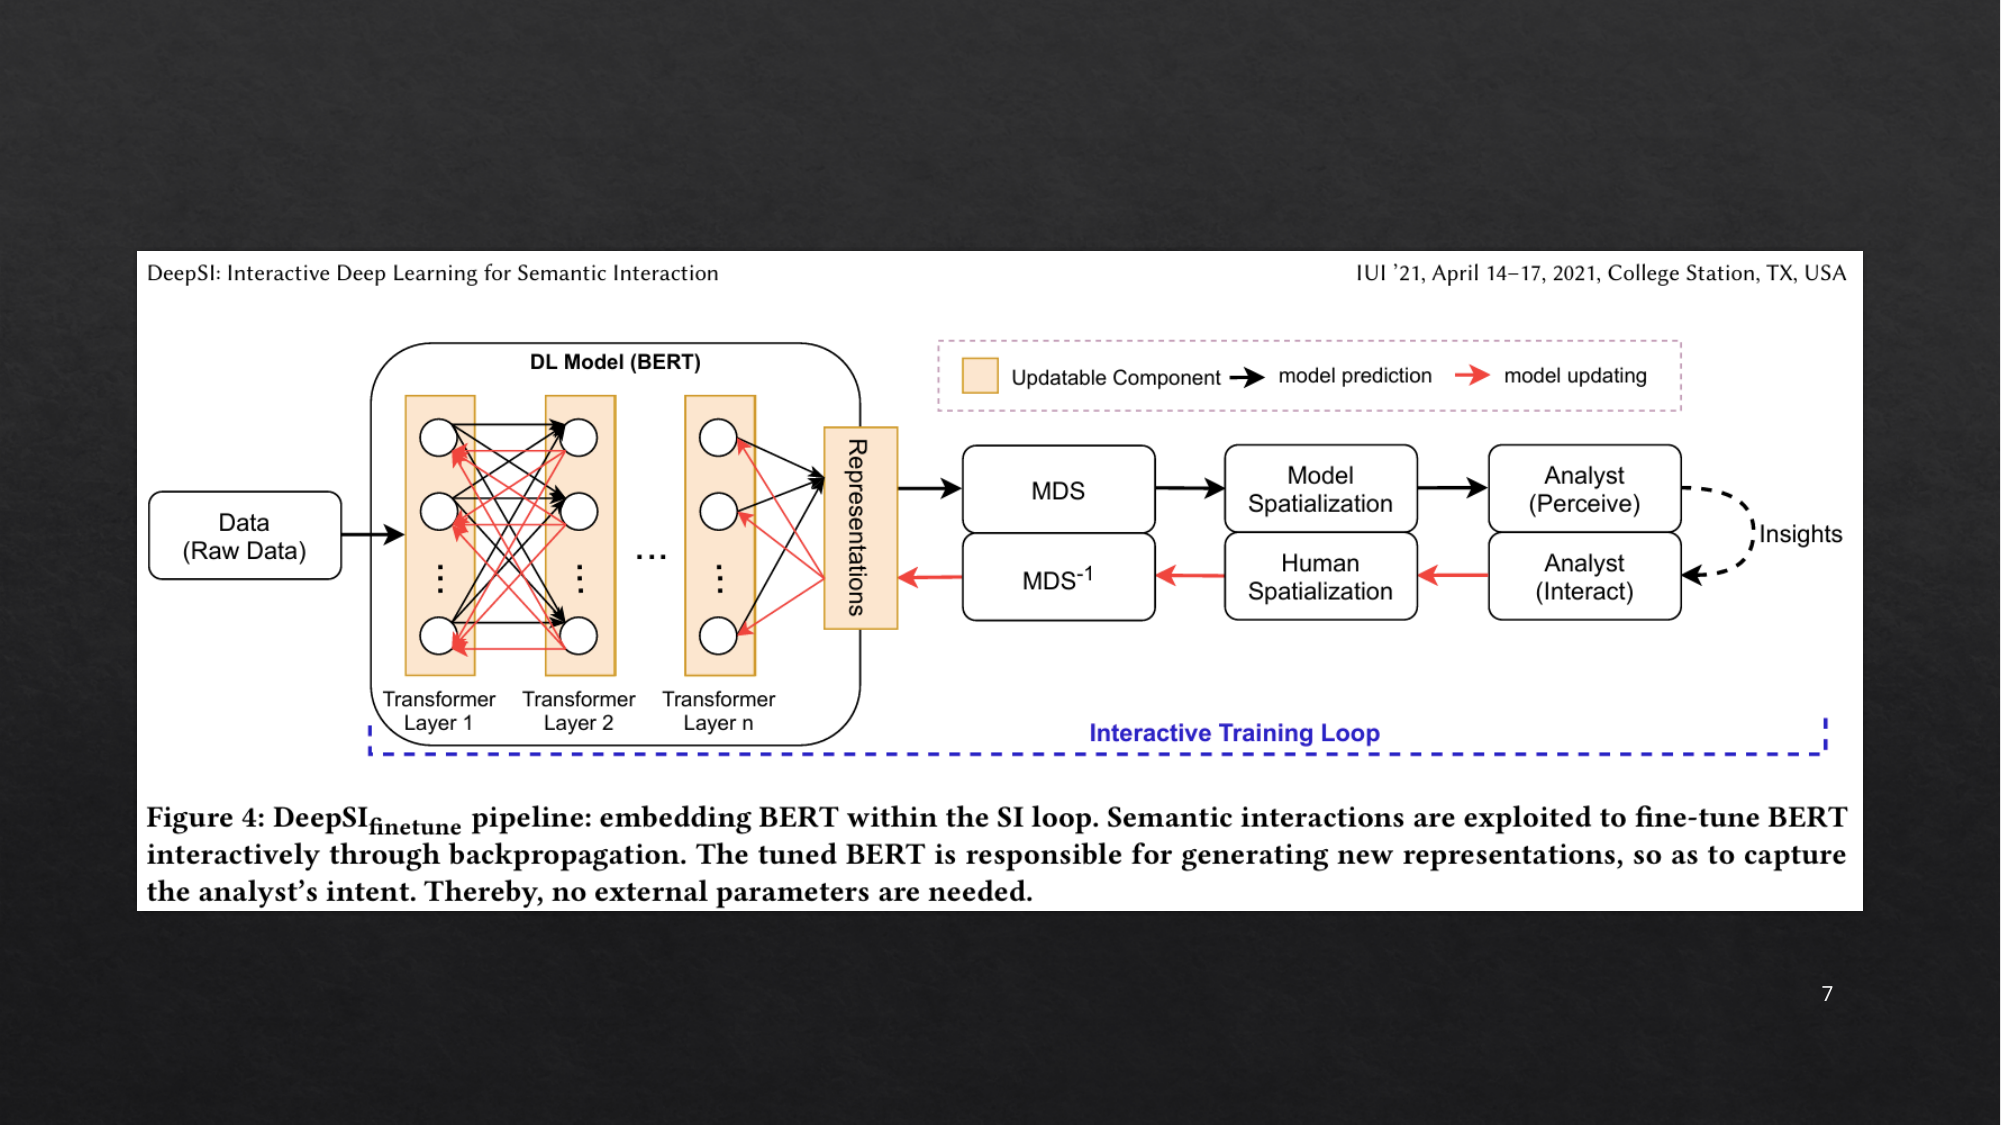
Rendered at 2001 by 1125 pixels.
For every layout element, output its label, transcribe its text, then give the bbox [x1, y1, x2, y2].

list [137, 251, 1863, 912]
slide_number 7 [1724, 965, 1849, 1025]
